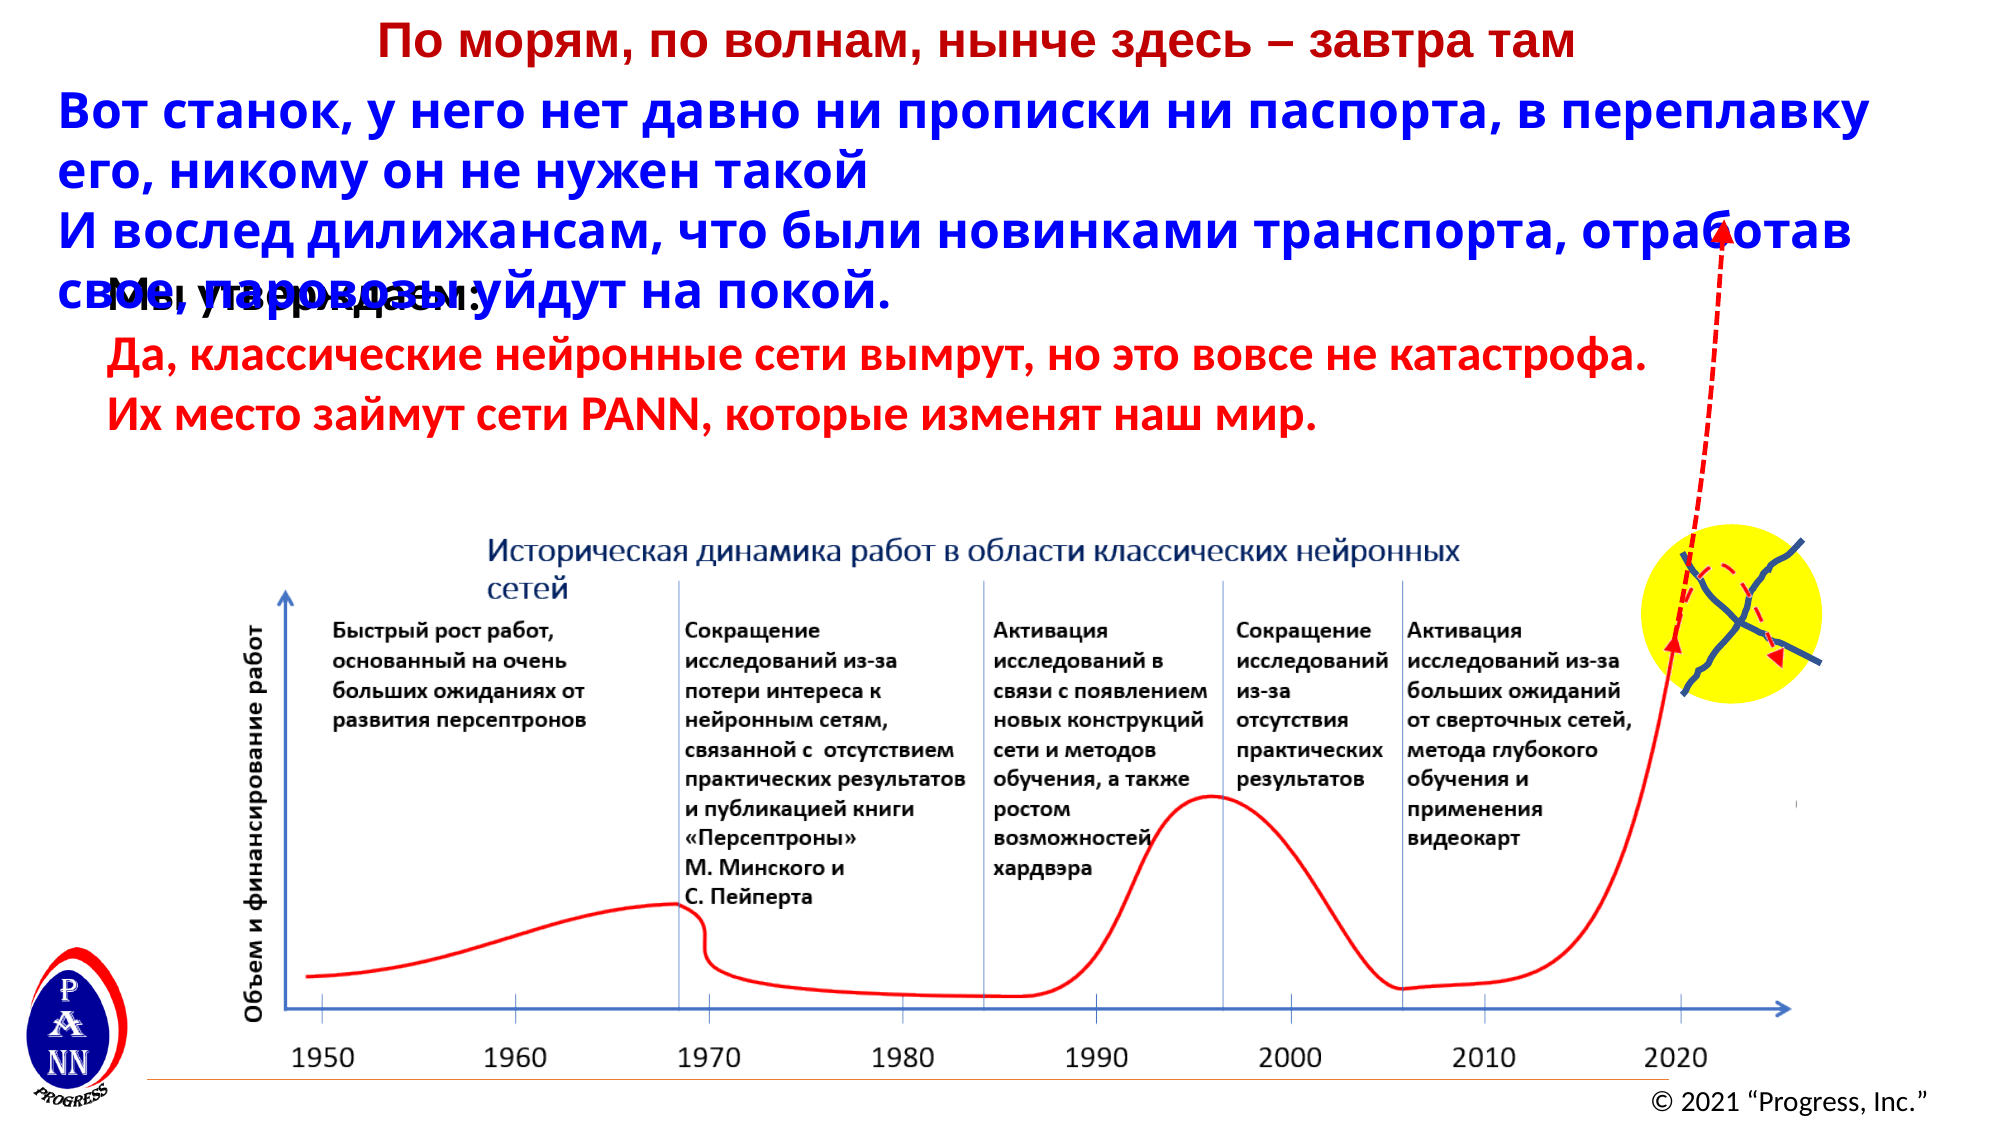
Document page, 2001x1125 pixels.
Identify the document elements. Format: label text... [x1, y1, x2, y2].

text_box Вот станок, у него нет давно ни прописки ни паспорта, в переплавку его, никому он не нужен такой И вослед дилижансам, что были новинками транспорта, отработав свое, паровозы уйдут на покой. [42, 70, 1969, 326]
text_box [228, 219, 1823, 1080]
text_box Мы утверждаем: Да, классические нейронные сети вымрут, но это вовсе не катастрофа. Их место займут сети PANN, которые изменят наш мир. [92, 326, 228, 448]
text_box По морям, по волнам, нынче здесь – завтра там [362, 0, 1743, 70]
